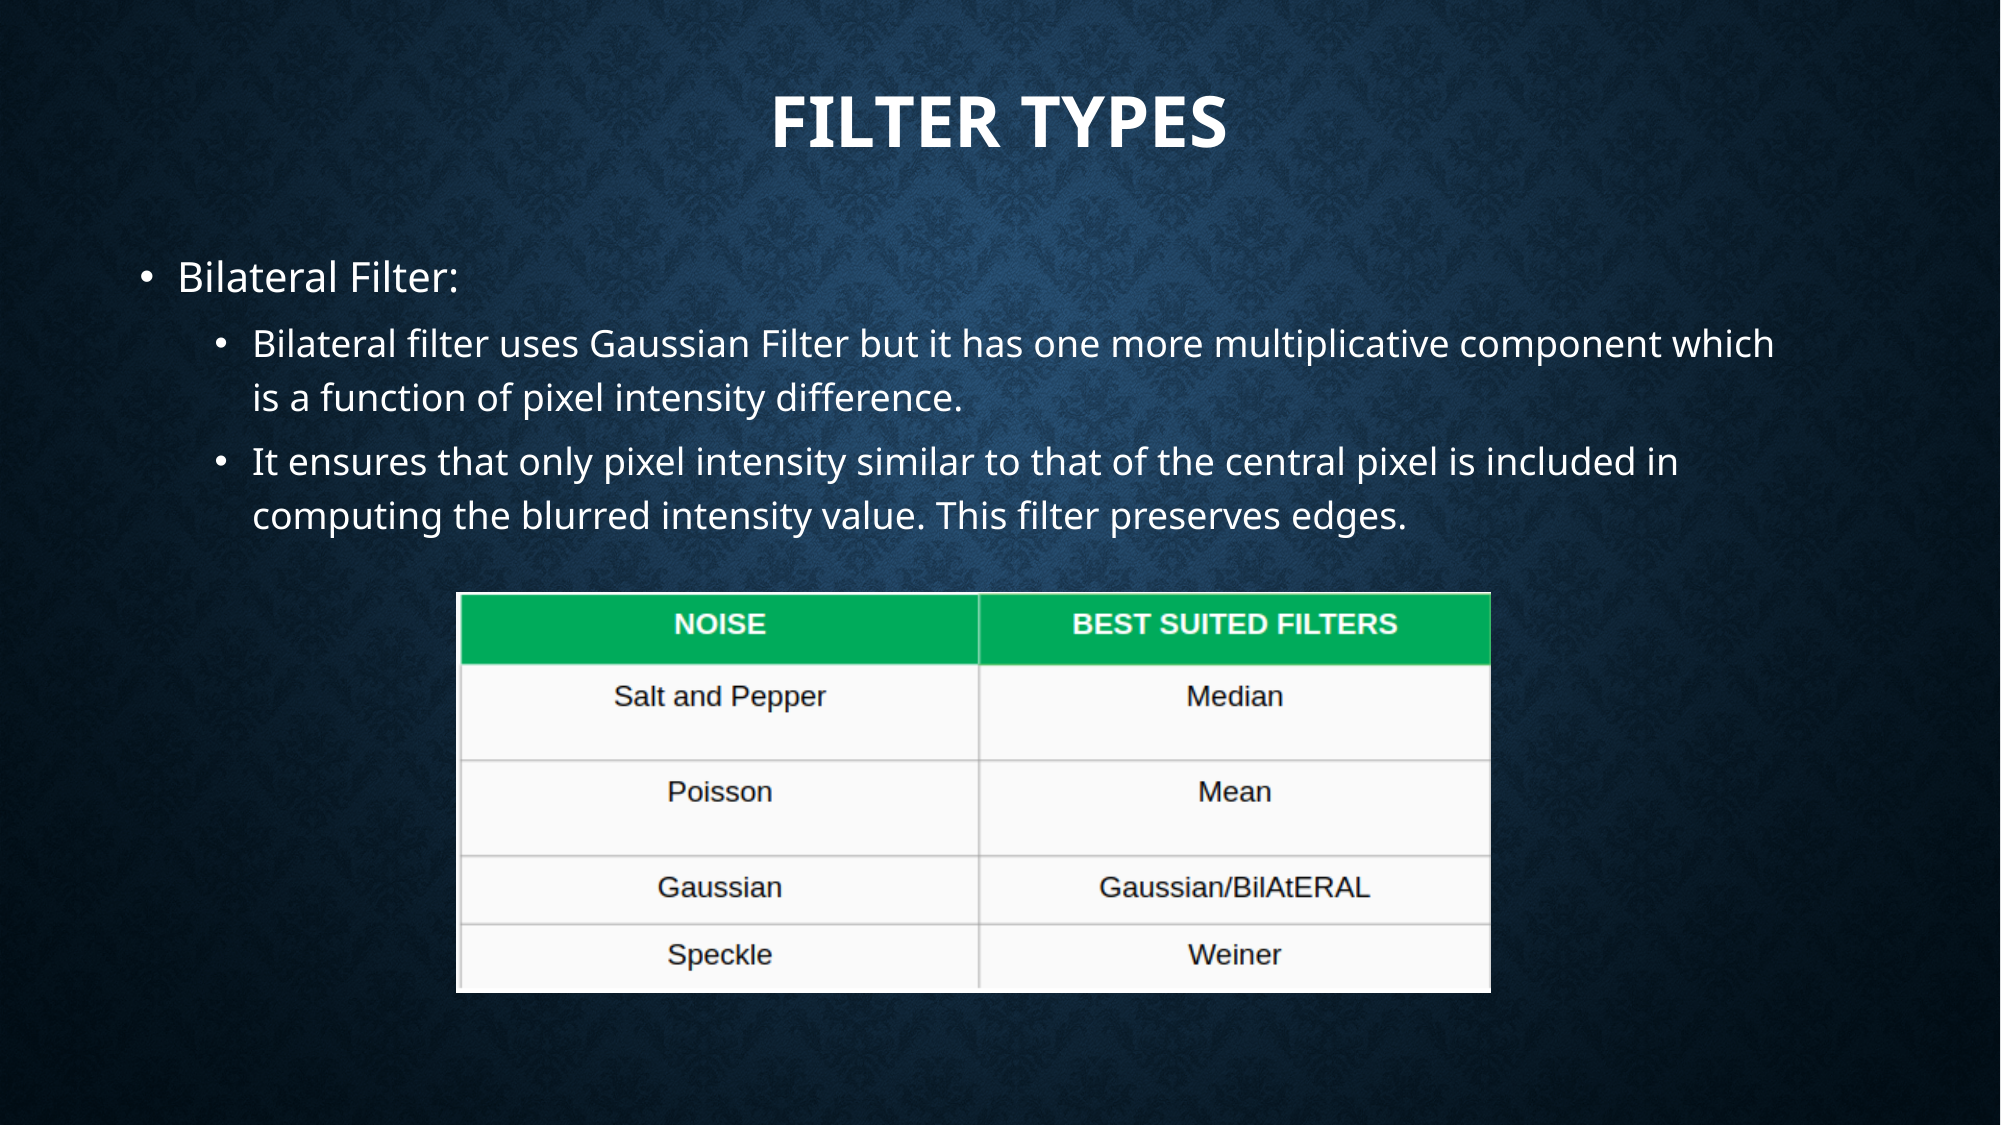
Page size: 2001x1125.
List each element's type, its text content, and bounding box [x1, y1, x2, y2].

list Bilateral Filter: Bilateral filter uses Gaussian Filter but it has one more multiplicative component which is a function of pixel intensity difference. It ensures that only pixel intensity similar to that of the central pixel is included in computing the blurred intensity value. This filter preserves edges. [124, 233, 1823, 1091]
title FILTER TYPES [149, 15, 1849, 233]
picture [456, 592, 1492, 994]
